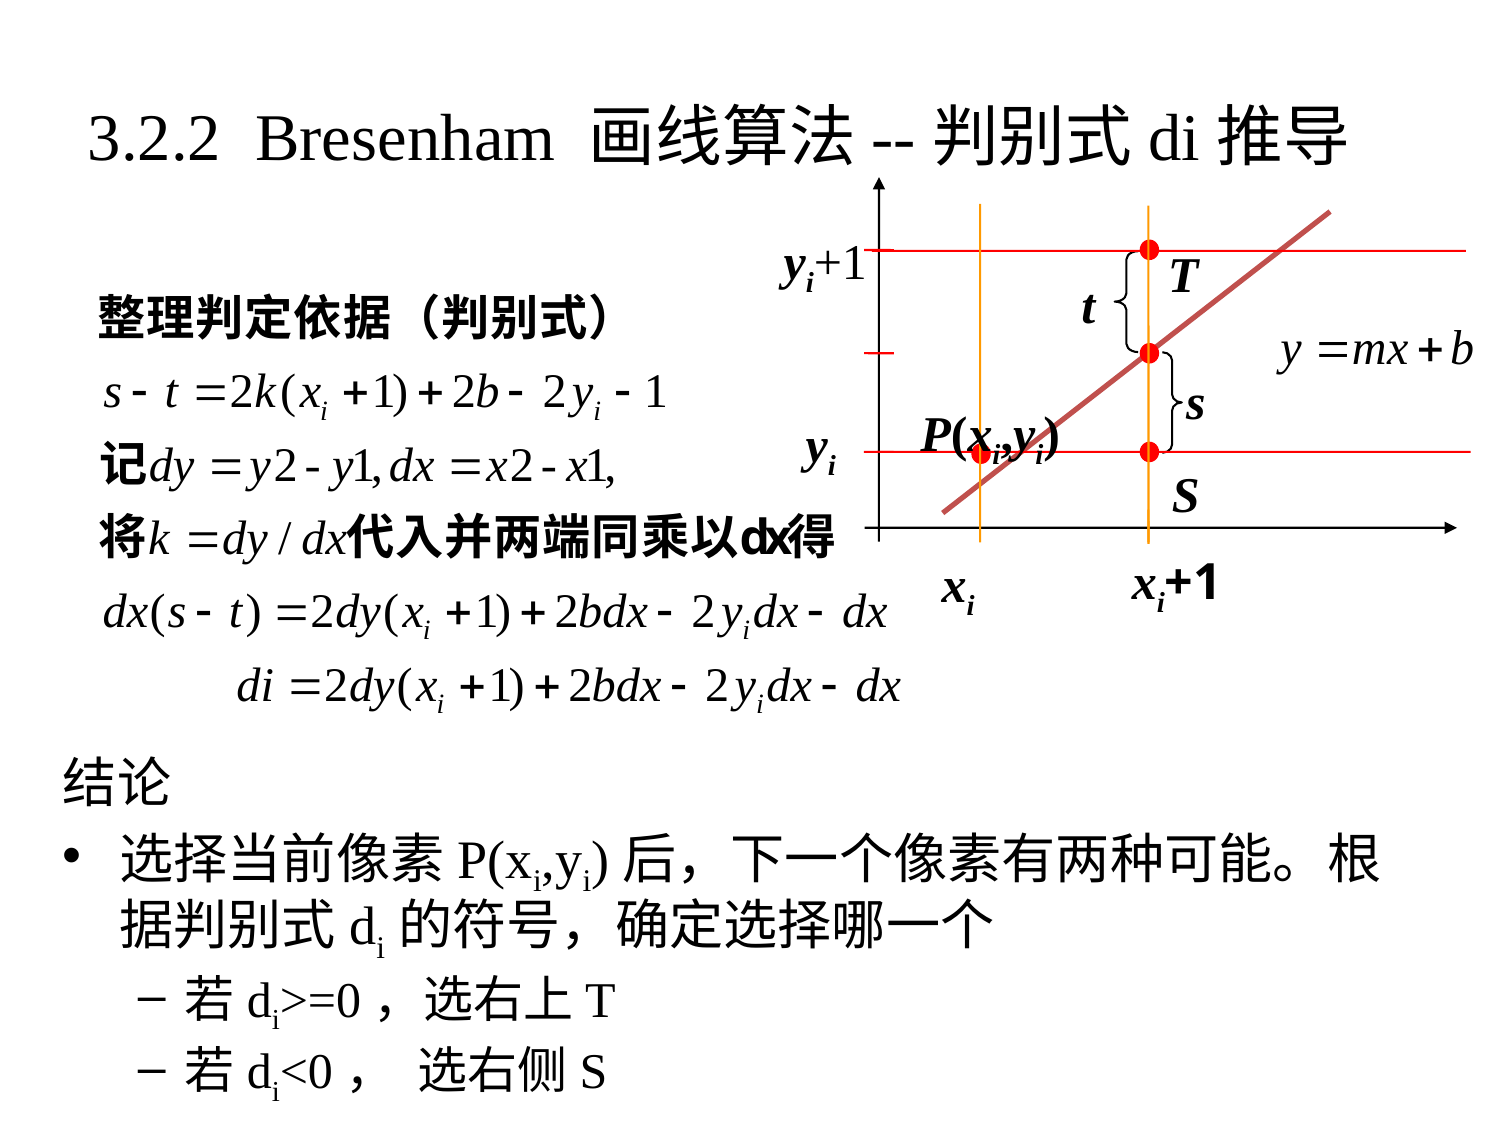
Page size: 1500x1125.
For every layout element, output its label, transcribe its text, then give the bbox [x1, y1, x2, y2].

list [95, 288, 923, 725]
list 结论 选择当前像素P(xi,yi)后，下一个像素有两种可能。根据判别式di的符号，确定选择哪一个 若di>=0，选右上T 若di<0， 选右侧S [47, 748, 1439, 1096]
title 3.2.2 Bresenham 画线算法--判别式di推导 [72, 40, 1423, 229]
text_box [768, 176, 1482, 589]
